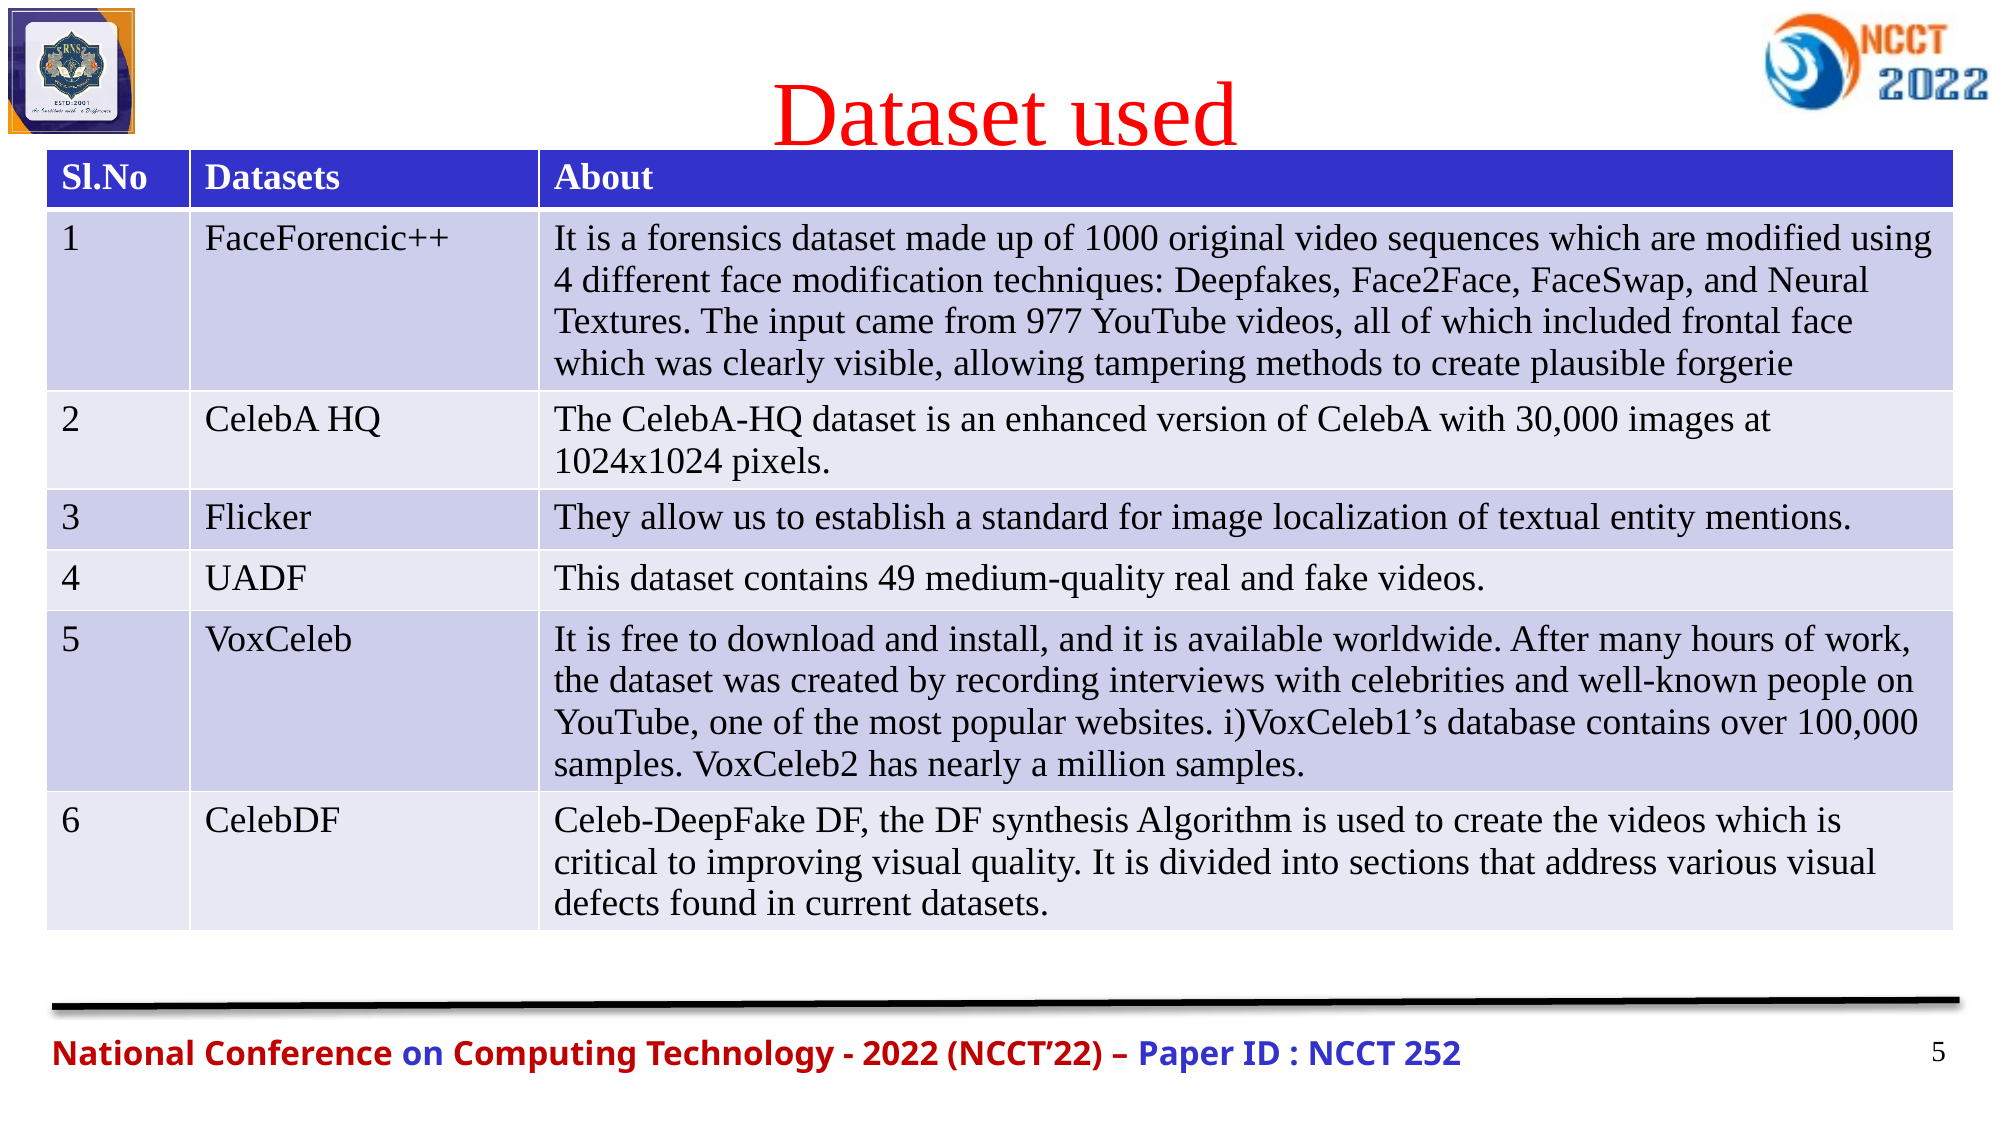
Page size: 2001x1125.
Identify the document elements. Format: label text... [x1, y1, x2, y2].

table_cell Flicker [191, 490, 538, 549]
table_cell It is free to download and install, and it is available worldwide. After many hours of work, the dataset was created by recording interviews with celebrities and well-known people on YouTube, one of the most popular websites. i)VoxCeleb1’s database contains over 100,000 samples. VoxCeleb2 has nearly a million samples. [540, 611, 1953, 791]
picture [1761, 11, 1994, 114]
table_cell 1 [47, 212, 189, 390]
title Dataset used [52, 30, 1960, 188]
table_cell CelebDF [191, 792, 538, 930]
table_header Datasets [191, 150, 538, 207]
table_cell 4 [47, 551, 189, 610]
table_cell Celeb-DeepFake DF, the DF synthesis Algorithm is used to create the videos which is critical to improving visual quality. It is divided into sections that address various visual defects found in current datasets. [540, 792, 1953, 930]
table_cell This dataset contains 49 medium-quality real and fake videos. [540, 551, 1953, 610]
table_cell They allow us to establish a standard for image localization of textual entity mentions. [540, 490, 1953, 549]
table_cell 6 [47, 792, 189, 930]
table_cell It is a forensics dataset made up of 1000 original video sequences which are modified using 4 different face modification techniques: Deepfakes, Face2Face, FaceSwap, and Neural Textures. The input came from 977 YouTube videos, all of which included frontal face which was clearly visible, allowing tampering methods to create plausible forgerie [540, 212, 1953, 390]
slide_number 5 [1834, 1024, 1962, 1101]
table_cell The CelebA-HQ dataset is an enhanced version of CelebA with 30,000 images at 1024x1024 pixels. [540, 392, 1953, 488]
table_cell 2 [47, 392, 189, 488]
table_cell UADF [191, 551, 538, 610]
table_cell 3 [47, 490, 189, 549]
table_header Sl.No [47, 150, 189, 207]
table_cell FaceForencic++ [191, 212, 538, 390]
footer National Conference on Computing Technology - 2022 (NCCT’22) – Paper ID : NCCT 252 [36, 1024, 1664, 1101]
table_cell 5 [47, 611, 189, 791]
table_header About [540, 150, 1953, 207]
table_cell CelebA HQ [191, 392, 538, 488]
picture [8, 8, 135, 134]
table_cell VoxCeleb [191, 611, 538, 791]
